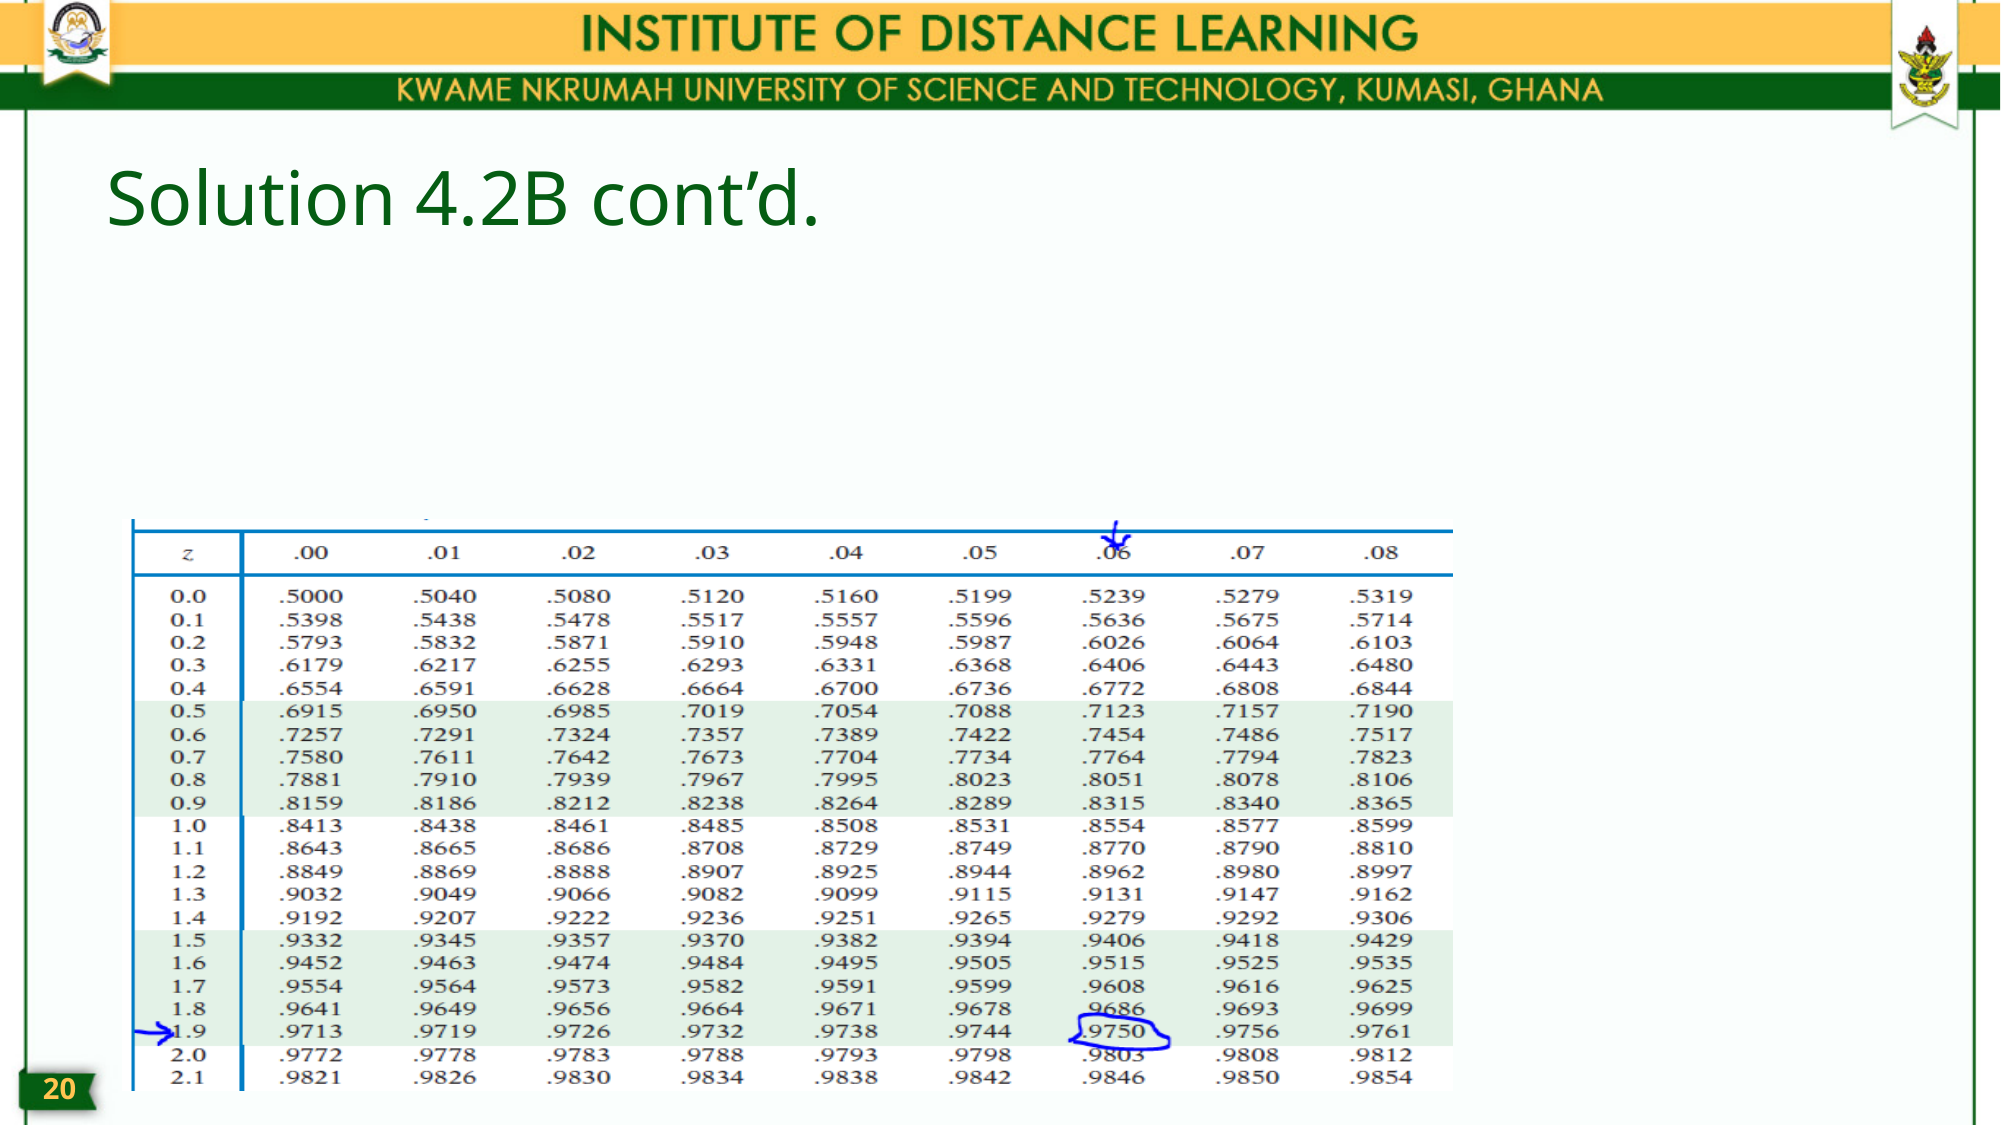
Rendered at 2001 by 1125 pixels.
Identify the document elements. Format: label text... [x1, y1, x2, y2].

picture [0, 0, 2001, 1125]
title Solution 4.2B cont’d. [91, 126, 1893, 277]
slide_number 19 [24, 1060, 92, 1121]
